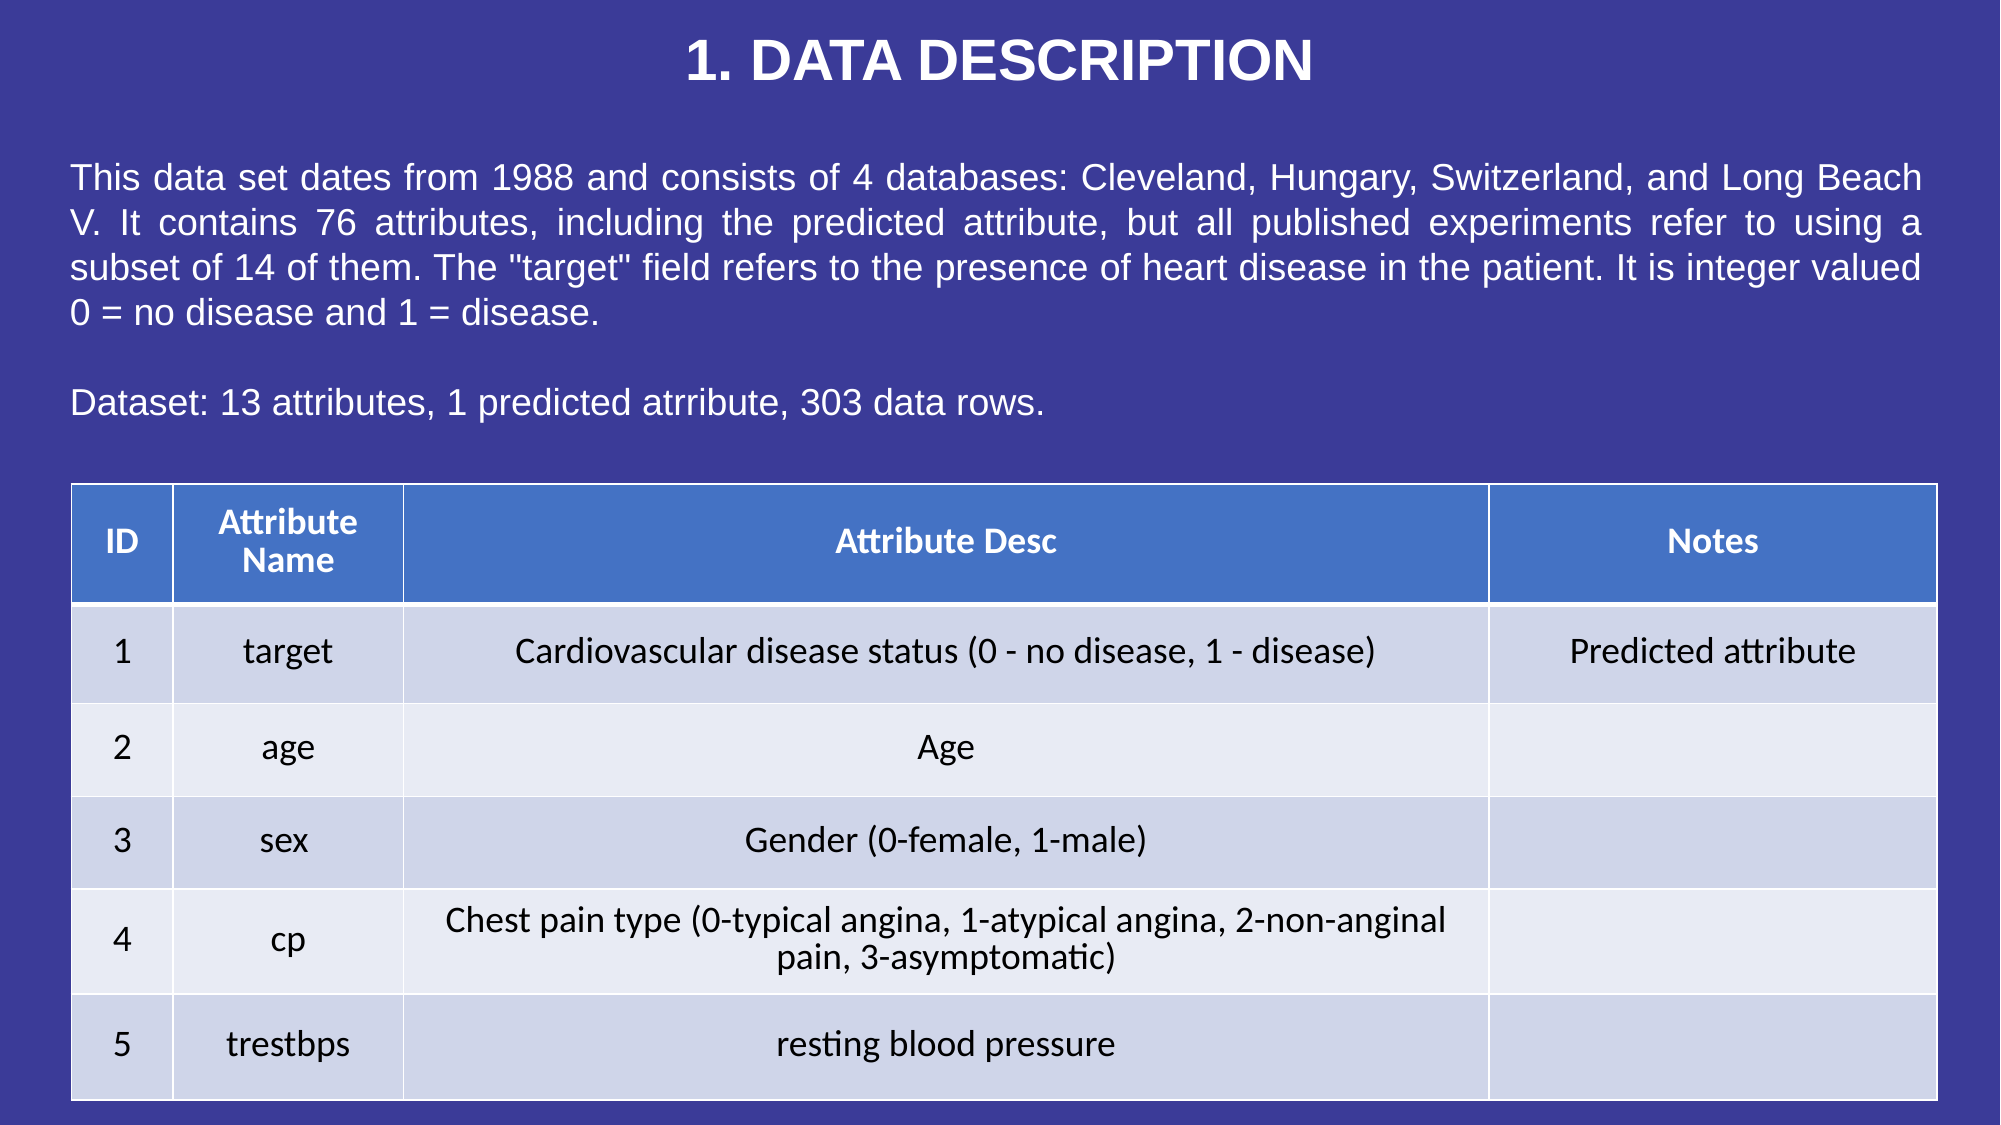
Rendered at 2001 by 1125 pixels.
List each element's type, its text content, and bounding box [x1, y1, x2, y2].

table_cell Chest pain type (0-typical angina, 1-atypical angina, 2-non-anginal pain, 3-asymptomatic) [404, 890, 1488, 993]
table_cell Age [404, 704, 1488, 796]
table_cell [1490, 890, 1936, 993]
table_cell cp [174, 890, 403, 993]
table_header Attribute Name [174, 485, 403, 602]
table_cell target [174, 607, 403, 703]
table_cell resting blood pressure [404, 995, 1488, 1099]
table_cell sex [174, 797, 403, 888]
table_cell 3 [72, 797, 172, 888]
table_cell 5 [72, 995, 172, 1099]
table_cell trestbps [174, 995, 403, 1099]
text_box 1. DATA DESCRIPTION [0, 14, 2000, 100]
table_cell Gender (0-female, 1-male) [404, 797, 1488, 888]
table_cell 2 [72, 704, 172, 796]
table_cell 4 [72, 890, 172, 993]
table_header Attribute Desc [404, 485, 1488, 602]
table_header Notes [1490, 485, 1936, 602]
table_cell Predicted attribute [1490, 607, 1936, 703]
text_box This data set dates from 1988 and consists of 4 databases: Cleveland, Hungary, Switzerland, and Long Beach V. It contains 76 attributes, including the predicted attribute, but all published experiments refer to using a subset of 14 of them. The "target" field refers to the presence of heart disease in the patient. It is integer valued 0 = no disease and 1 = disease. Dataset: 13 attributes, 1 predicted atrribute, 303 data rows. [55, 145, 1938, 431]
table_cell [1490, 995, 1936, 1099]
table_cell age [174, 704, 403, 796]
table_cell 1 [72, 607, 172, 703]
table_cell [1490, 797, 1936, 888]
table_cell [1490, 704, 1936, 796]
table_cell Cardiovascular disease status (0 - no disease, 1 - disease) [404, 607, 1488, 703]
table_header ID [72, 485, 172, 602]
